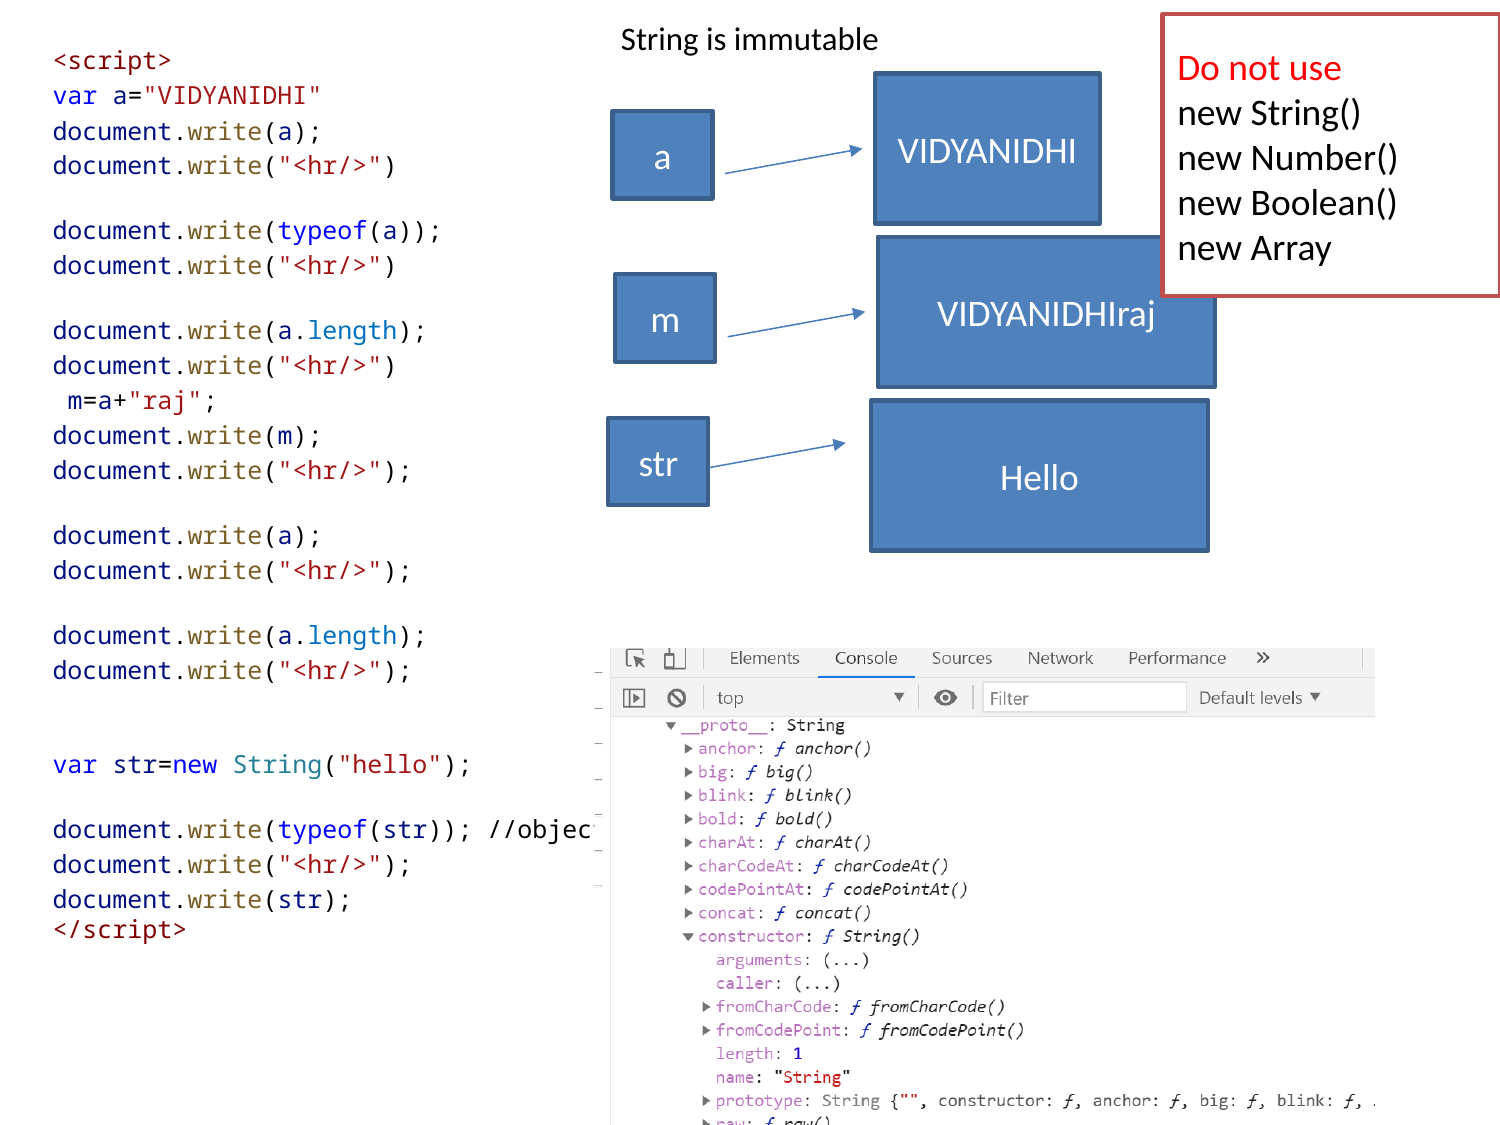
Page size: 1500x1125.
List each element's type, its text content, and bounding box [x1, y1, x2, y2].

picture [594, 648, 1376, 1125]
text_box Do not use new String() new Number() new Boolean() new Array [1160, 12, 1500, 298]
text_box Hello [869, 398, 1210, 553]
text_box VIDYANIDHIraj [876, 235, 1217, 389]
text_box m [613, 272, 717, 364]
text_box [724, 148, 863, 174]
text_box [707, 442, 846, 468]
text_box a [610, 109, 715, 201]
text_box VIDYANIDHI [873, 71, 1102, 226]
title String is immutable [125, 10, 1375, 65]
list <script> var a="VIDYANIDHI" document.write(a); document.write("<hr/>") document.write(typeof(a)); document.write("<hr/>") document.write(a.length); document.write("<hr/>") m=a+"raj"; document.write(m); document.write("<hr/>"); document.write(a); document.write("<hr/>"); document.write(a.length); document.write("<hr/>"); var str=new String("hello"); document.write(typeof(str)); //object document.write("<hr/>"); document.write(str); </script> [37, 37, 625, 988]
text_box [727, 311, 866, 337]
text_box str [606, 416, 710, 507]
